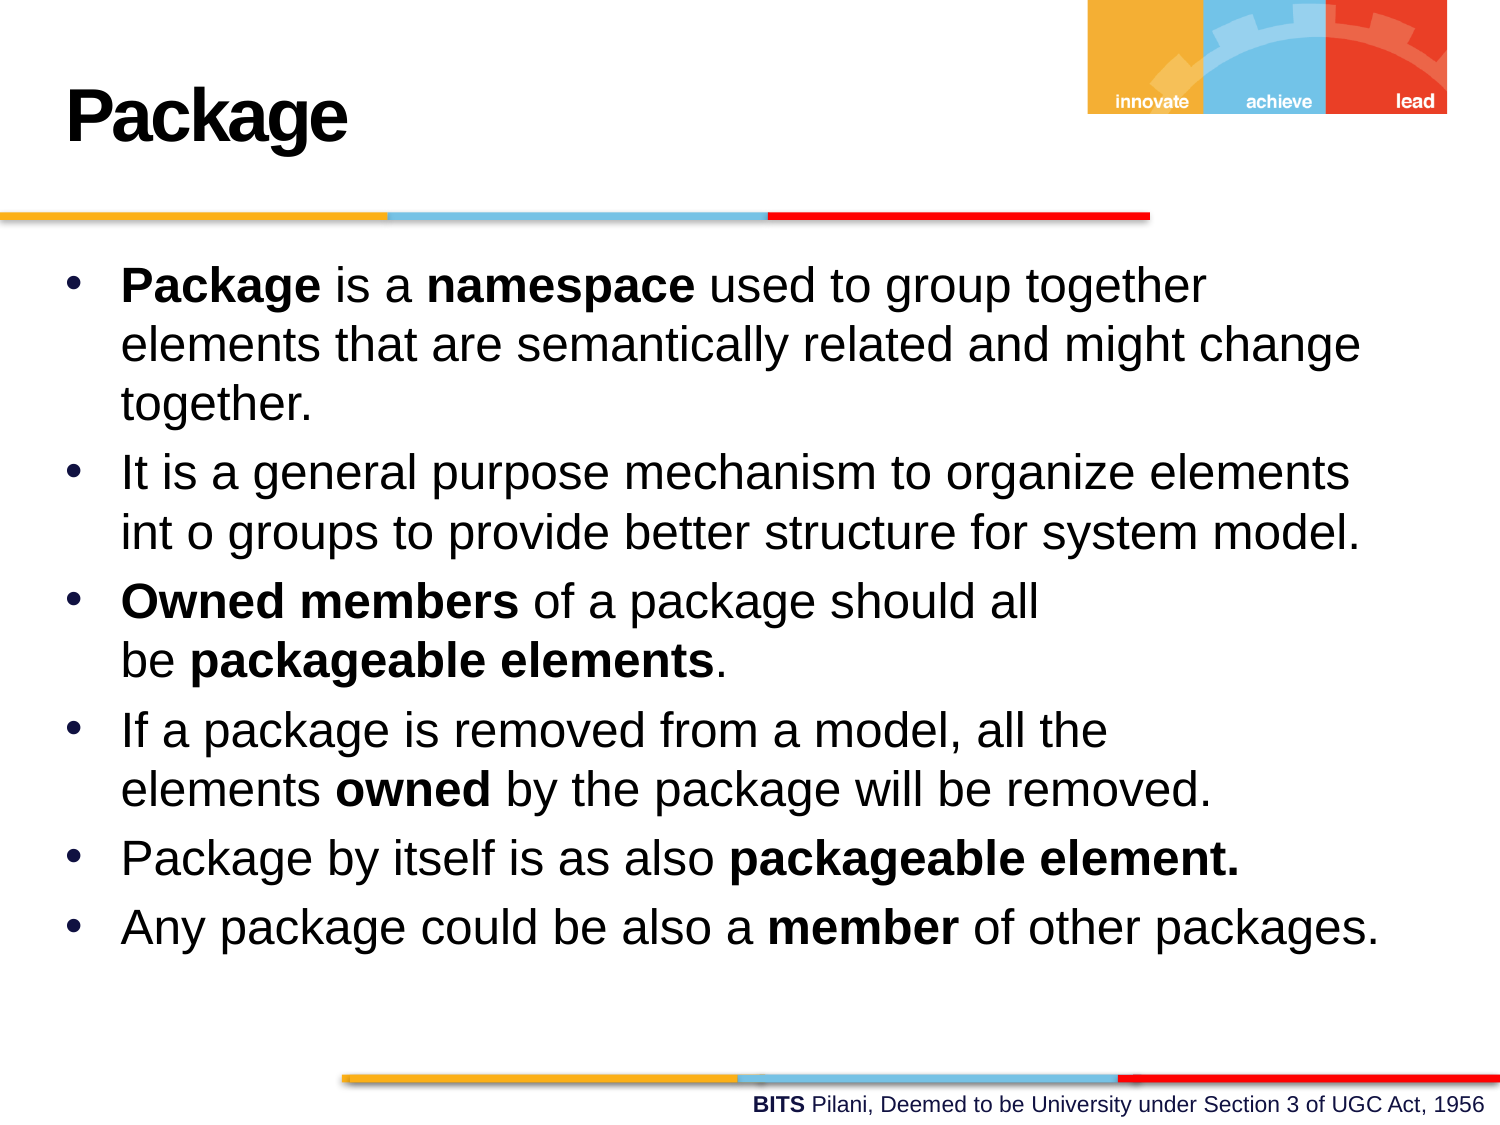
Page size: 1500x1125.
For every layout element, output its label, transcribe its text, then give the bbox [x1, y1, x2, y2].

list Package [50, 24, 1088, 213]
list Package is a namespace used to group together elements that are semantically related and might change together. It is a general purpose mechanism to organize elements int o groups to provide better structure for system model. Owned members of a package should all be packageable elements. If a package is removed from a model, all the elements owned by the package will be removed. Package by itself is as also packageable element. Any package could be also a member of other packages. [50, 245, 1400, 988]
picture [1087, 0, 1448, 114]
